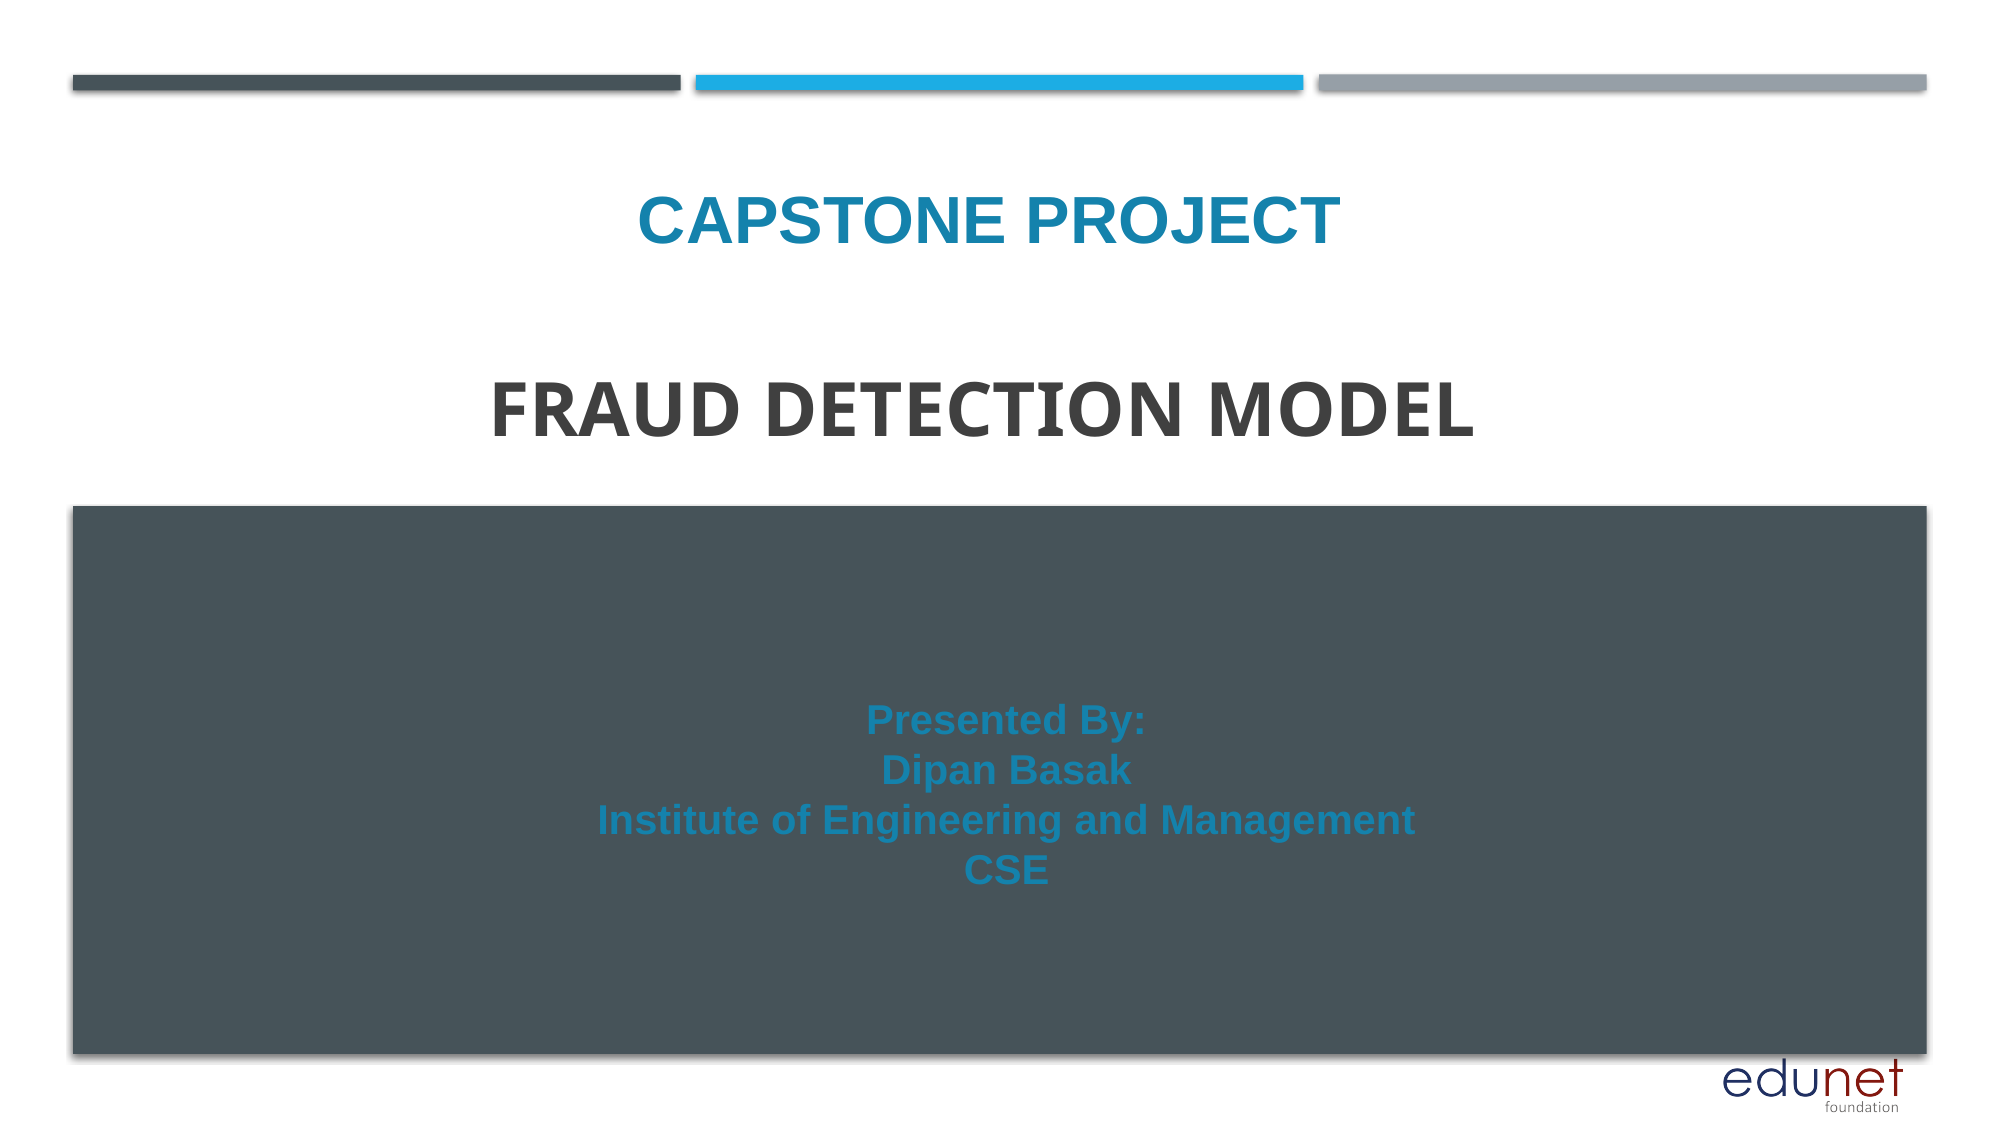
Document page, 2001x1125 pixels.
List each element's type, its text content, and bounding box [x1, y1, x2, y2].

title Fraud Detection Model [222, 298, 1723, 460]
text_box CAPSTONE PROJECT [0, 169, 2000, 265]
picture [1719, 1056, 1905, 1116]
text_box Presented By: Dipan Basak Institute of Engineering and Management CSE [79, 685, 1934, 901]
